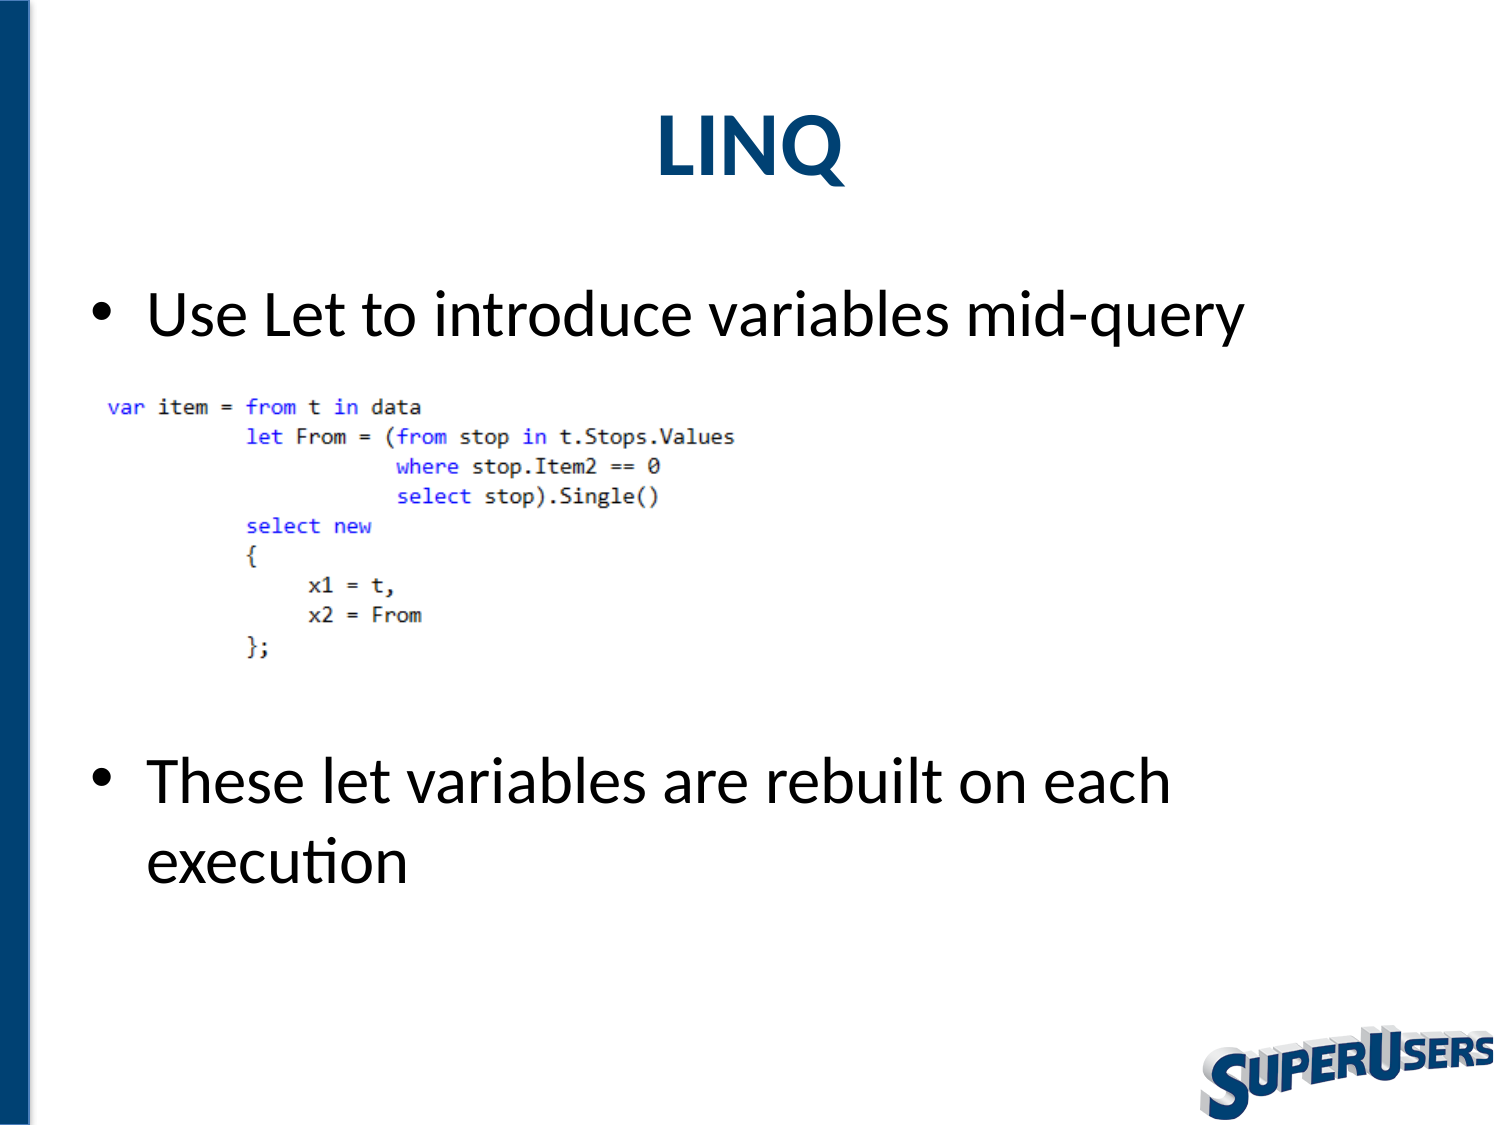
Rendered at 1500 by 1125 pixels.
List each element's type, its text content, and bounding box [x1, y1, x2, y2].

picture [74, 390, 762, 686]
picture [1200, 1025, 1494, 1120]
list Use Let to introduce variables mid-query These let variables are rebuilt on each execution [75, 262, 1425, 1005]
title LINQ [75, 45, 1425, 233]
